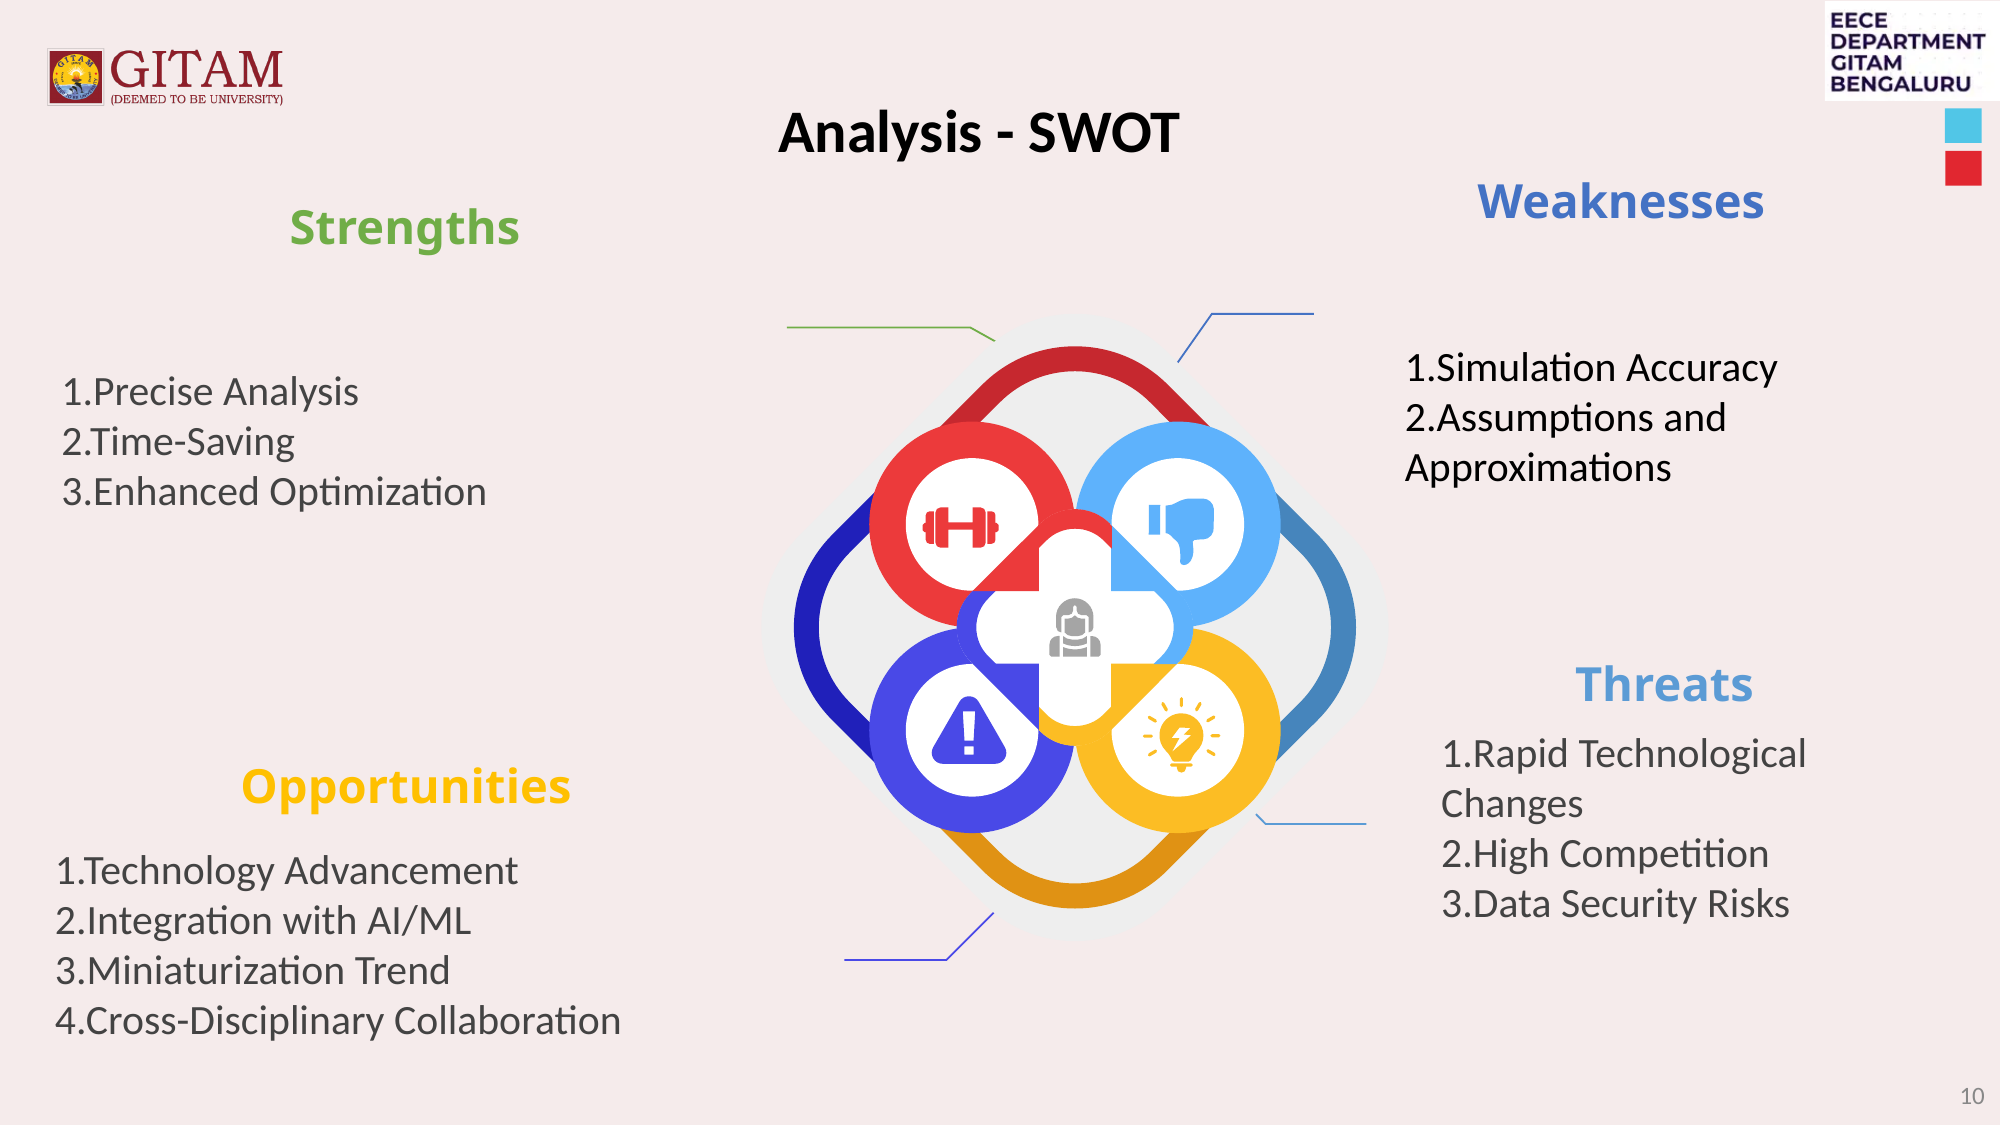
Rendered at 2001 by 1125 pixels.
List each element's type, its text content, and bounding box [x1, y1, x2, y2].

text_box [34, 178, 1112, 615]
slide_number ‹#› [1550, 1065, 2000, 1125]
picture [43, 42, 290, 112]
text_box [34, 737, 1042, 1085]
text_box Analysis - SWOT [117, 84, 1843, 166]
picture [1824, 1, 2000, 101]
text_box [1172, 635, 1966, 1031]
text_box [748, 313, 1402, 942]
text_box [1117, 132, 1983, 588]
